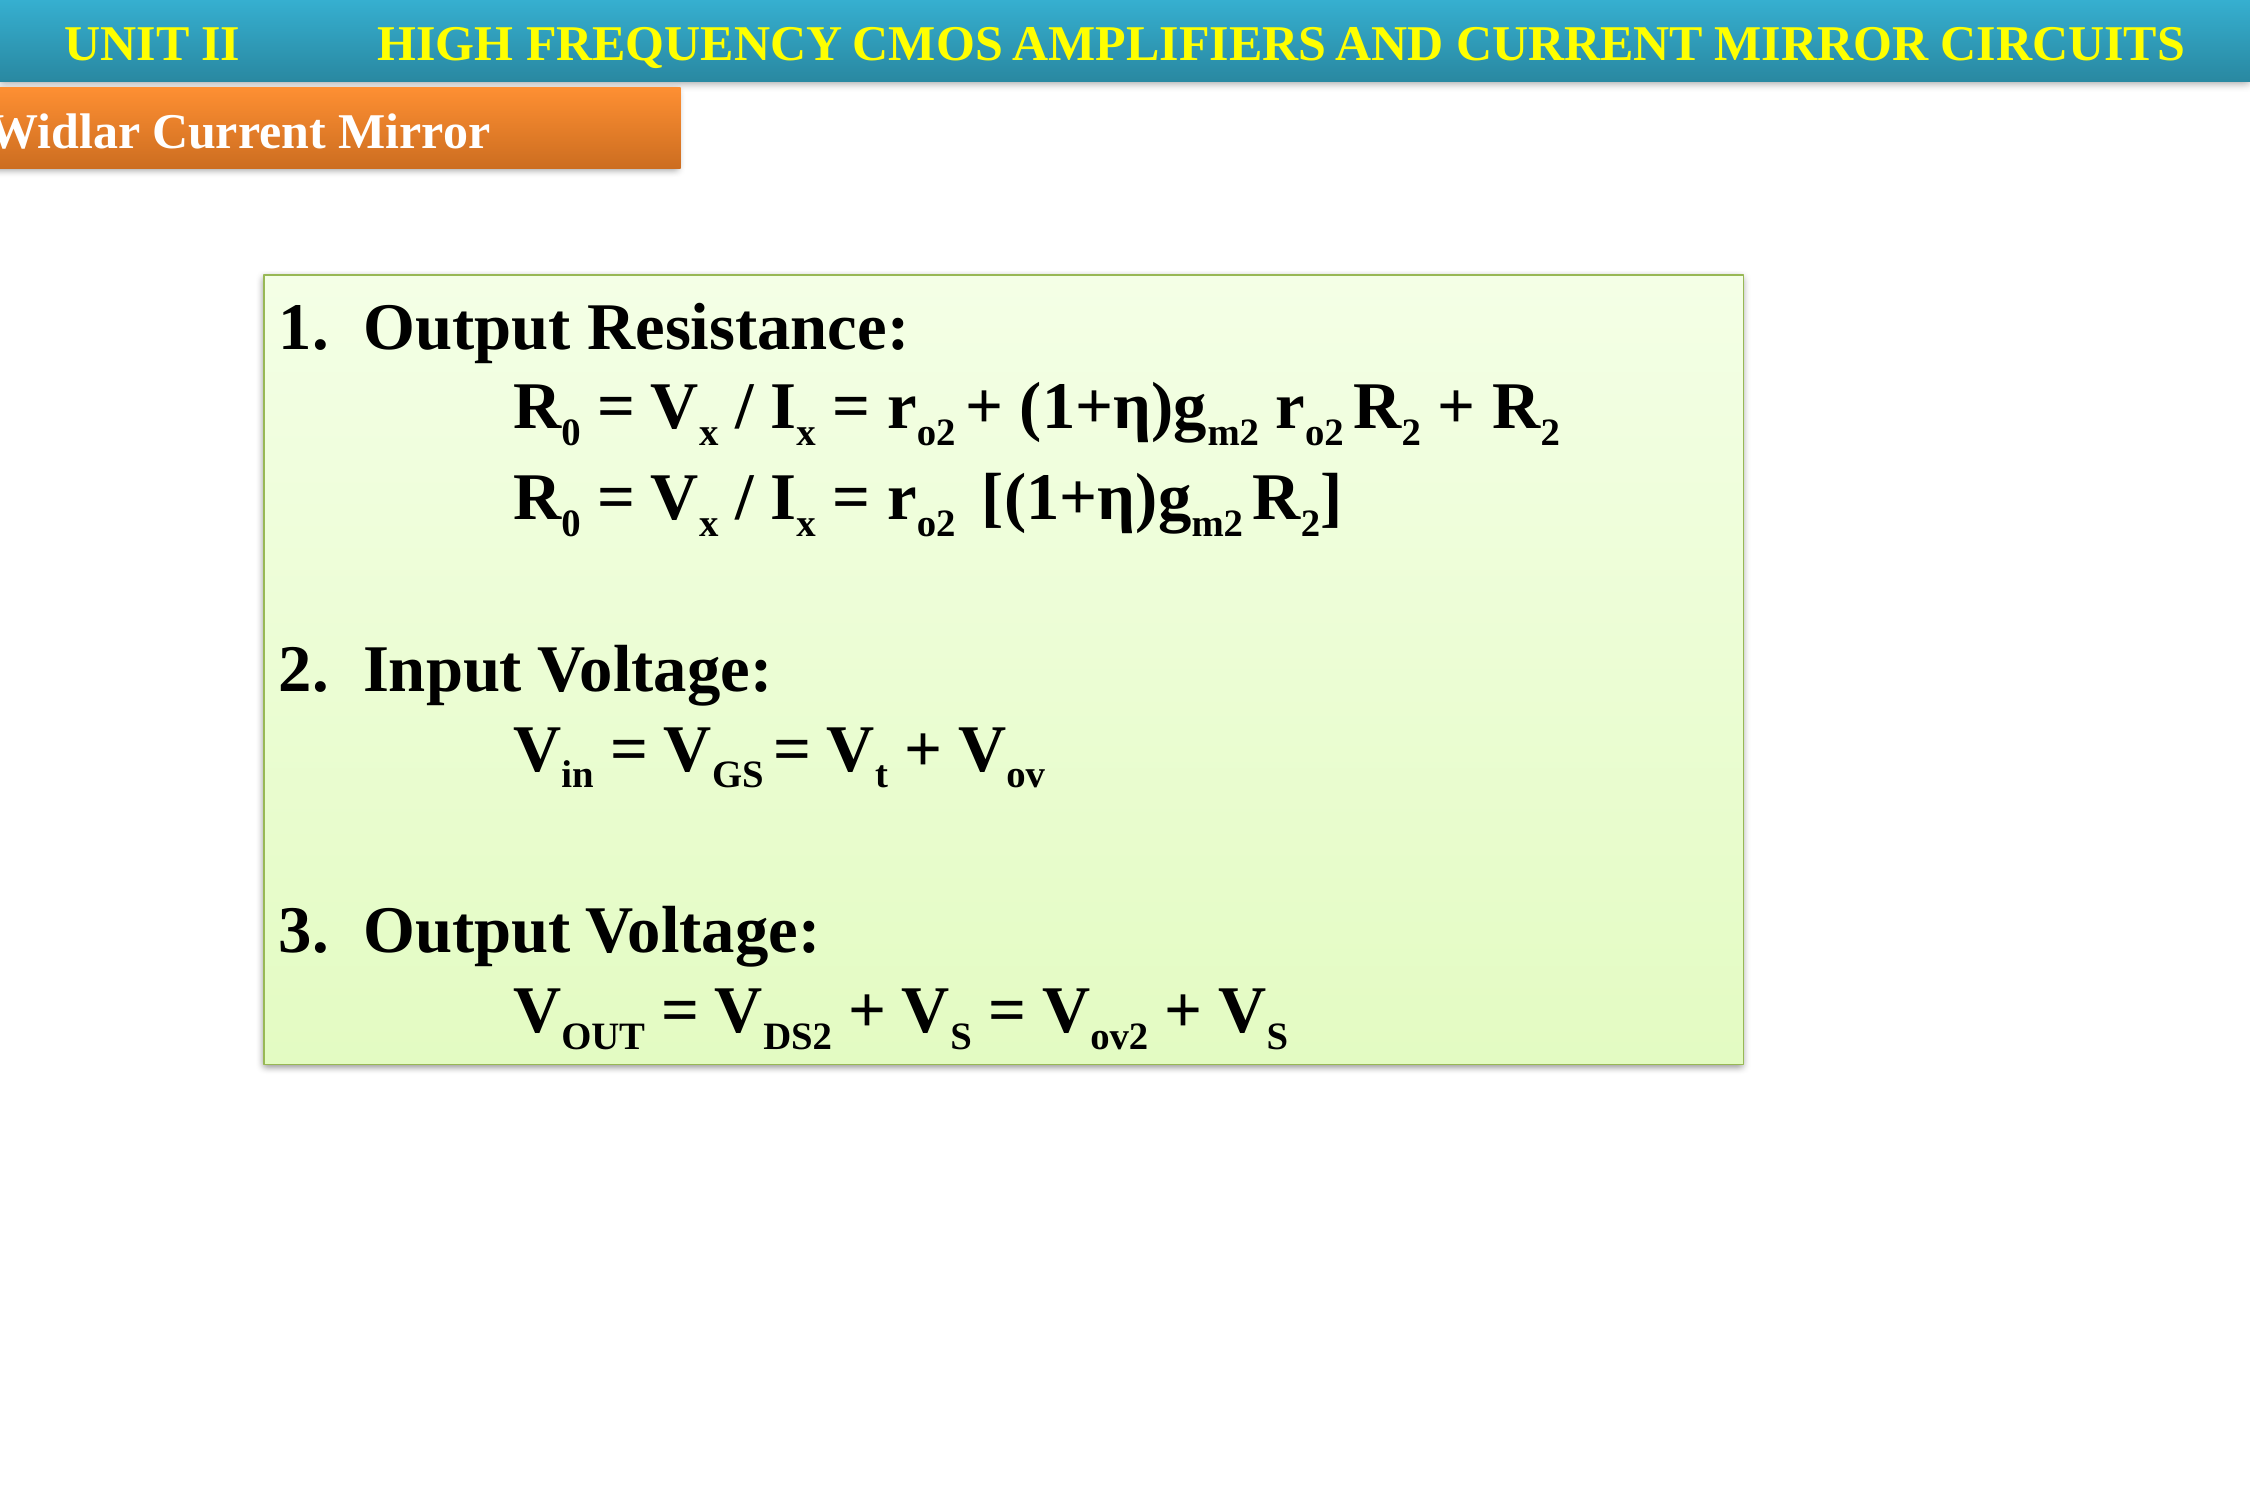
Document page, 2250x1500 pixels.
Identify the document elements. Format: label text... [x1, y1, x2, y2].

text_box UNIT II HIGH FREQUENCY CMOS AMPLIFIERS AND CURRENT MIRROR CIRCUITS [0, 0, 2250, 82]
text_box 4. Widlar Current Mirror [0, 87, 681, 169]
text_box Output Resistance: R0 = Vx / Ix = ro2 + (1+η)gm2 ro2 R2 + R2 R0 = Vx / Ix = ro2 [(1+η)gm2 R2] Input Voltage: Vin = VGS = Vt + Vov Output Voltage: VOUT = VDS2 + VS = Vov2 + VS [263, 274, 1744, 1065]
